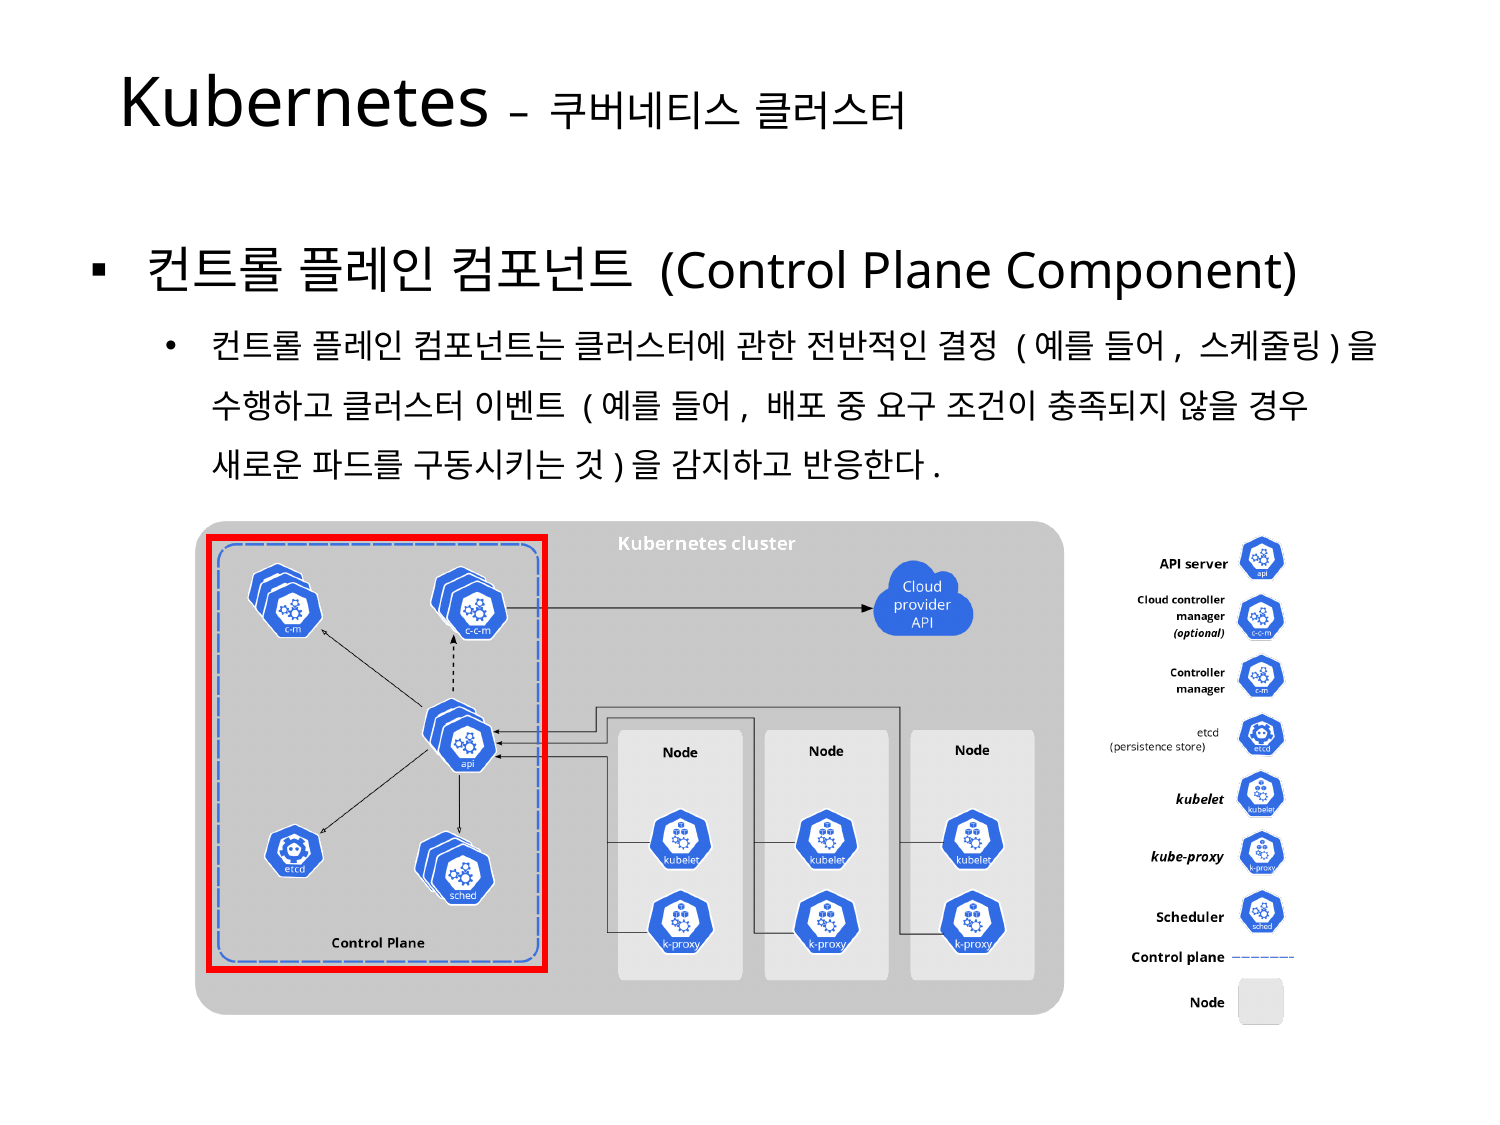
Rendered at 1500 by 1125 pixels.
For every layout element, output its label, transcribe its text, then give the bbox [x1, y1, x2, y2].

picture [180, 507, 1319, 1038]
title Kubernetes – 쿠버네티스 클러스터 [103, 59, 1397, 200]
list 컨트롤 플레인 컴포넌트 (Control Plane Component) 컨트롤 플레인 컴포넌트는 클러스터에 관한 전반적인 결정 (예를 들어, 스케줄링)을 수행하고 클러스터 이벤트 (예를 들어, 배포 중 요구 조건이 충족되지 않을 경우 새로운 파드를 구동시키는 것)을 감지하고 반응한다. [75, 200, 1425, 503]
